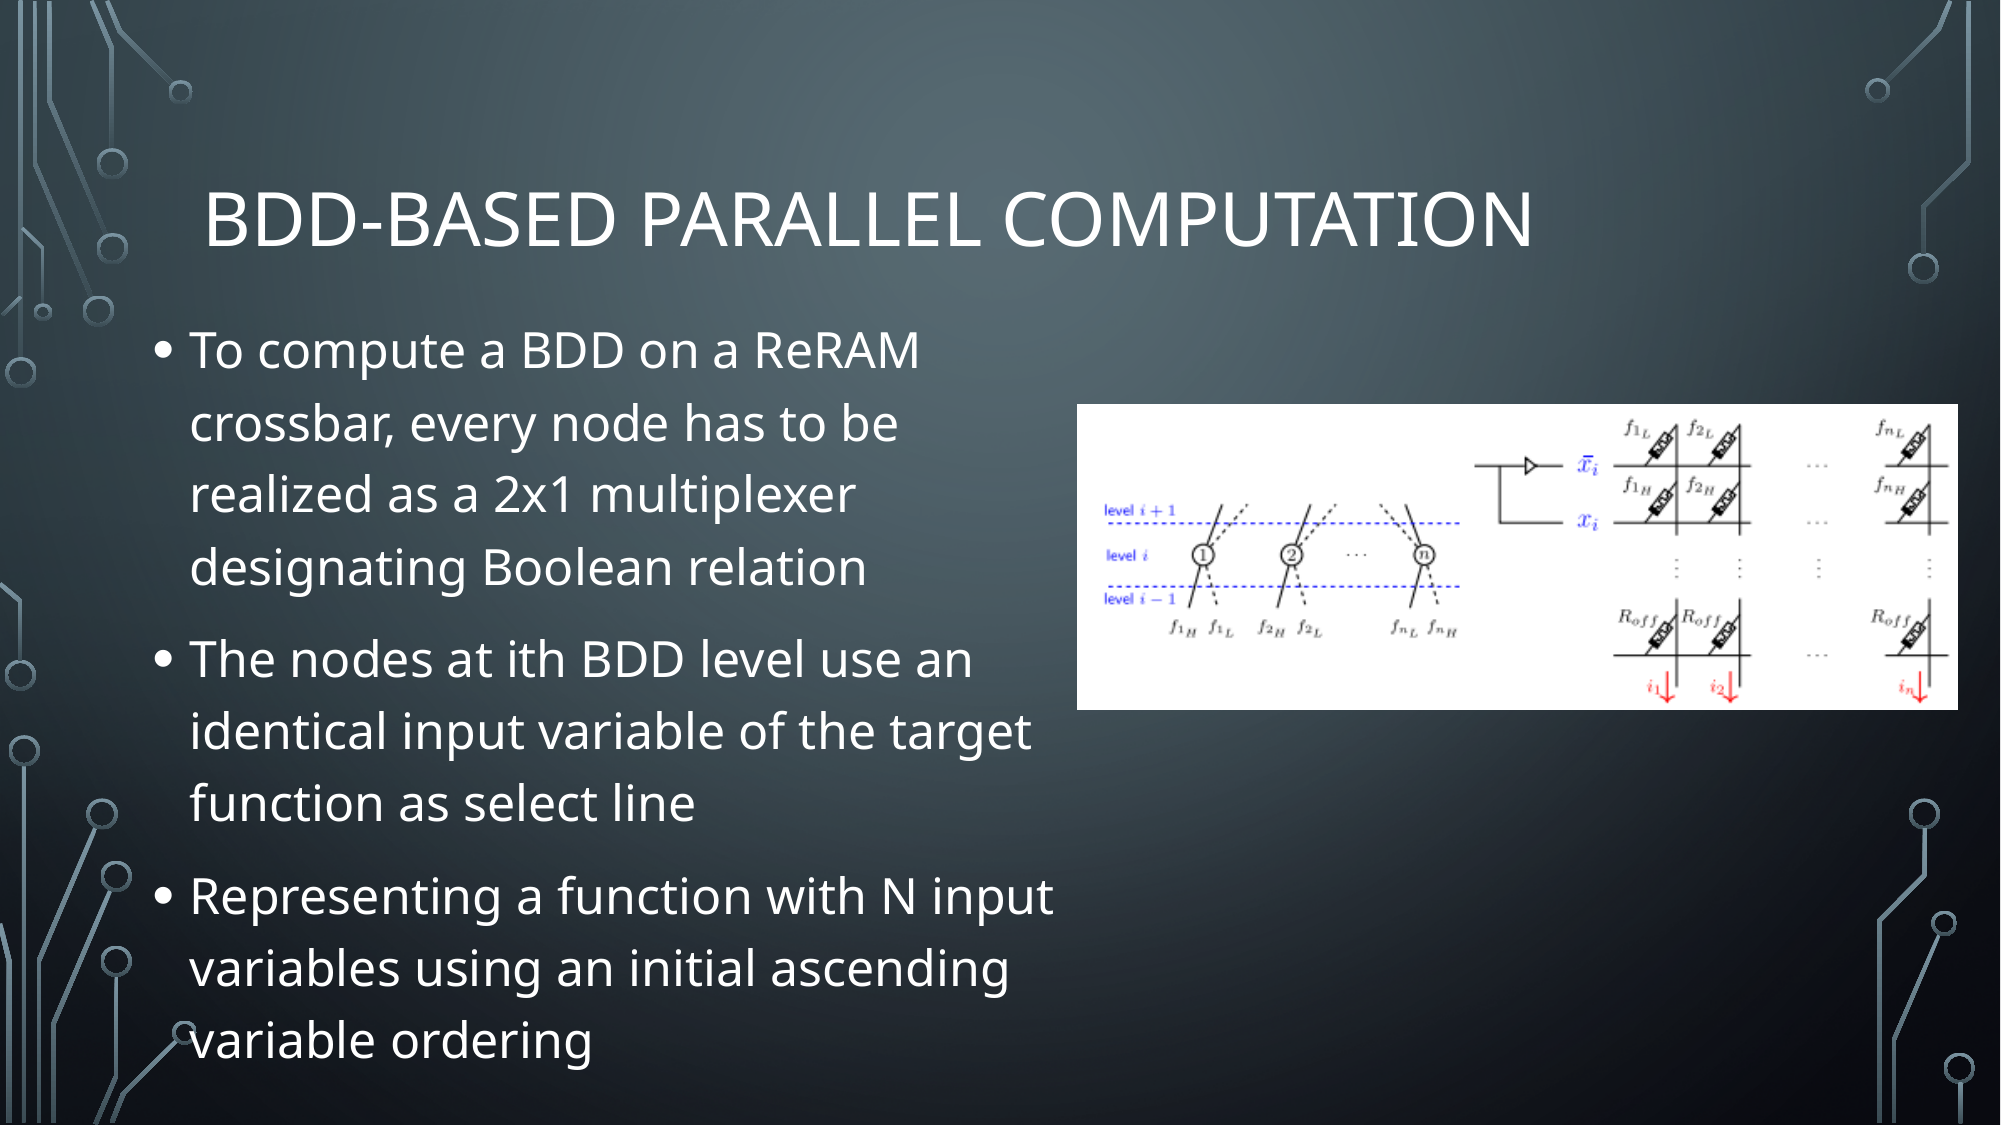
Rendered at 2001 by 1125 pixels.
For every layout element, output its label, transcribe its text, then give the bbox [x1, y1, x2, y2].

picture [1077, 404, 1958, 711]
list To compute a BDD on a ReRAM crossbar, every node has to be realized as a 2x1 multiplexer designating Boolean relation The nodes at ith BDD level use an identical input variable of the target function as select line Representing a function with N input variables using an initial ascending variable ordering [137, 299, 1078, 1014]
title BDD-based Parallel Computation [187, 101, 1813, 344]
